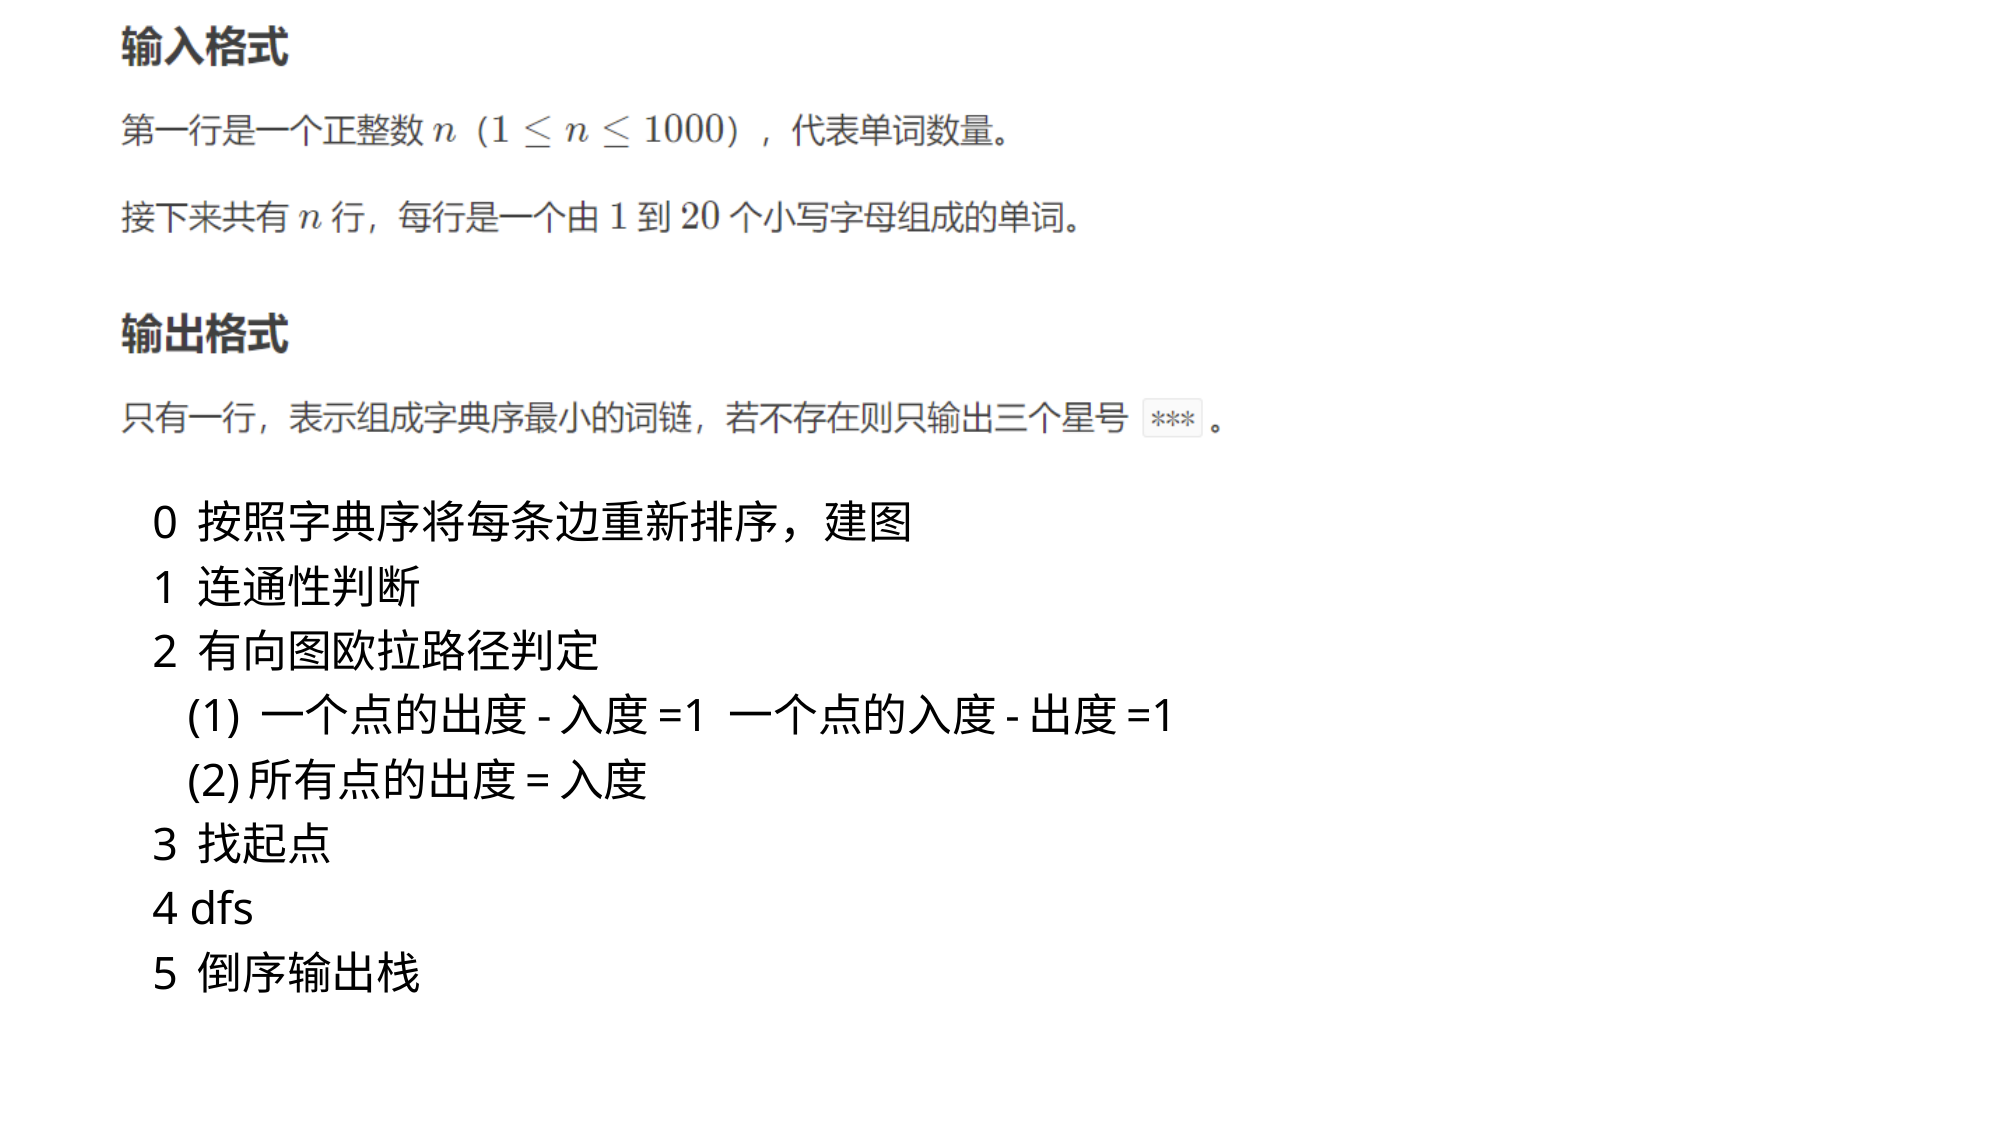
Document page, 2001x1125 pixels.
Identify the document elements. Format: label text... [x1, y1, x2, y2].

picture [109, 0, 1291, 467]
list 、 0 按照字典序将每条边重新排序，建图 1 连通性判断 2 有向图欧拉路径判定 (1) 一个点的出度-入度=1 一个点的入度-出度=1 (2)所有点的出度=入度 3 找起点 4 dfs 5 倒序输出栈 [137, 299, 1863, 1014]
